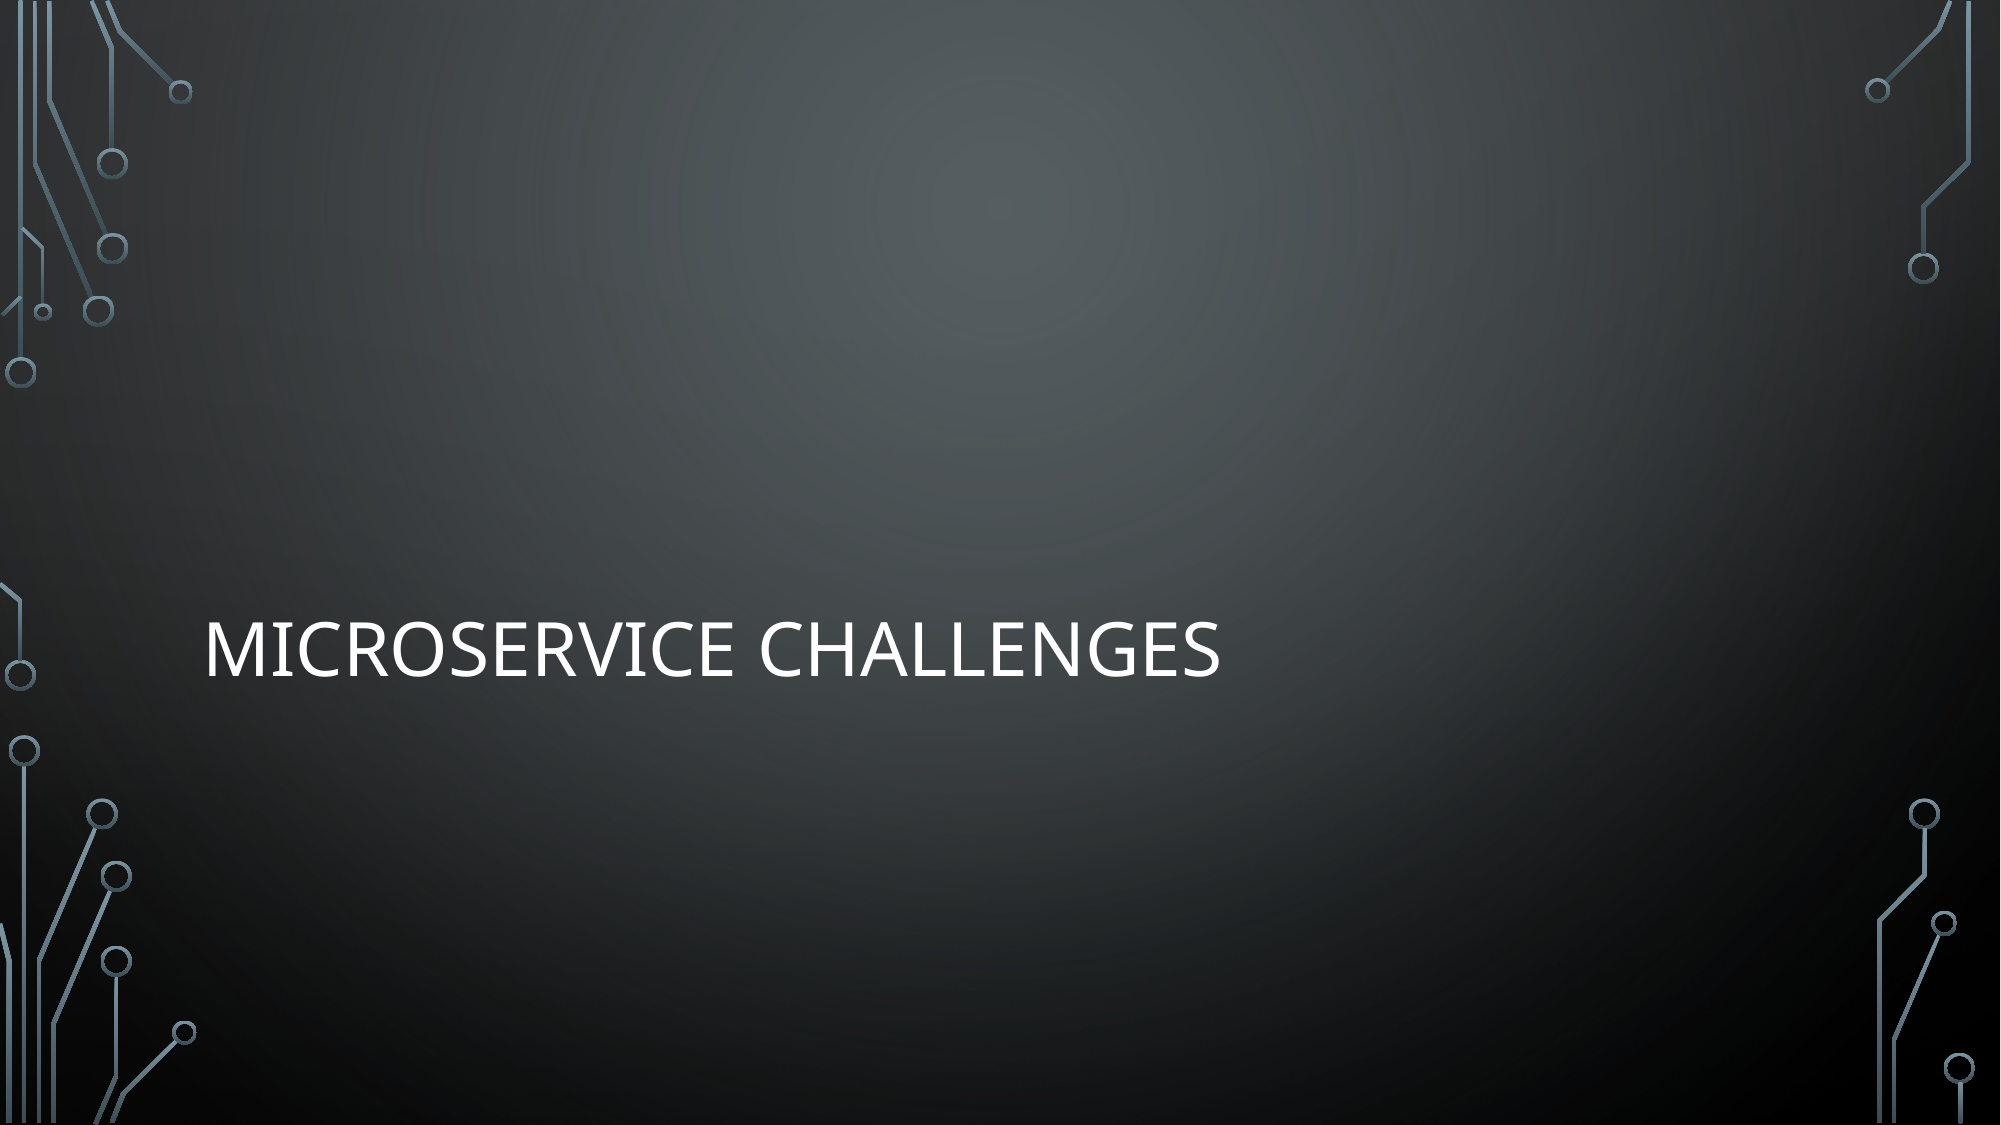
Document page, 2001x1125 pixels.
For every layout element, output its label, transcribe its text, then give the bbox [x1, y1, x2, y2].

title Microservice Challenges [187, 232, 1813, 701]
